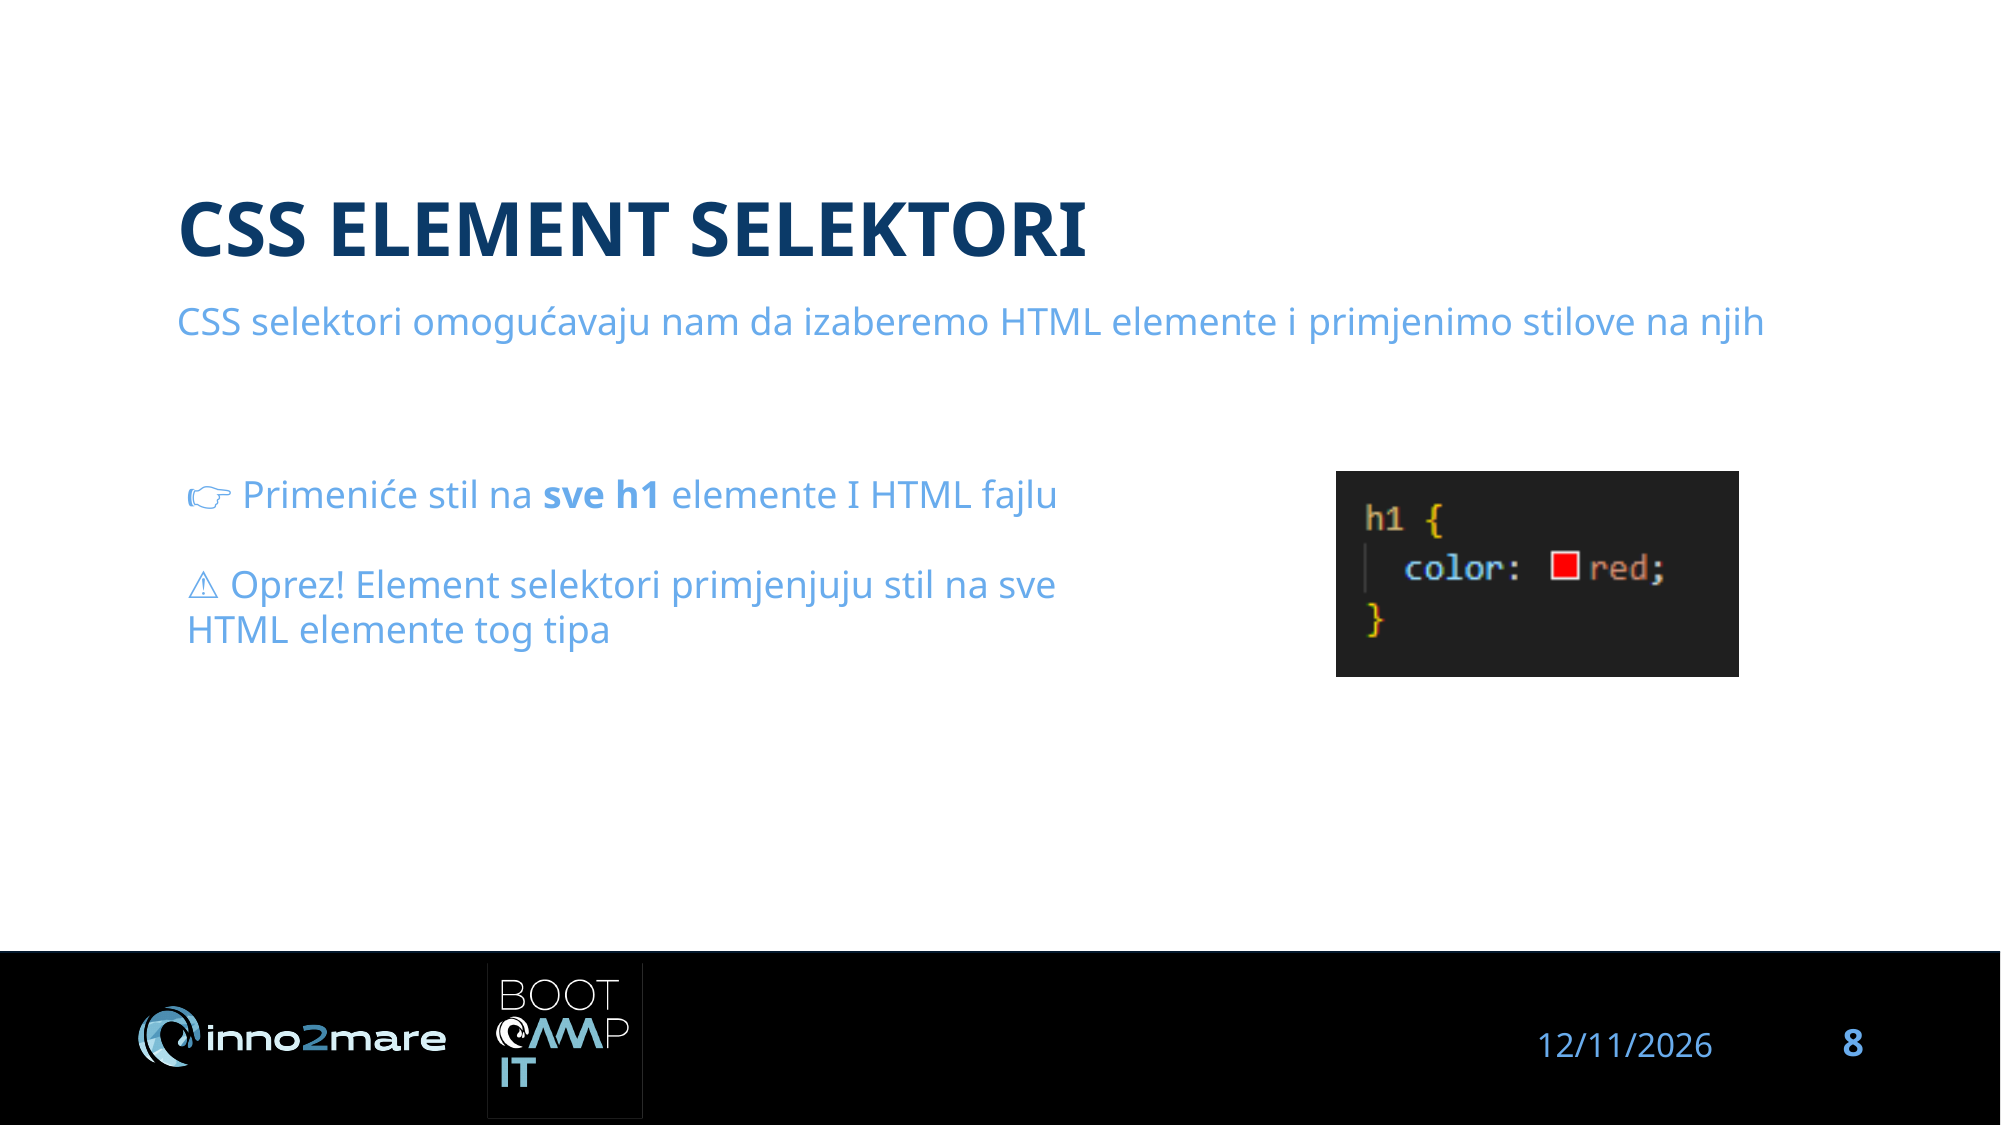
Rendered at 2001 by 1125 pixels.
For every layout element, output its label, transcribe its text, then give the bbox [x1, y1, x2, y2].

text_box CSS ELEMENT Selektori [162, 162, 1888, 303]
text_box 👉 Primeniće stil na sve h1 elemente I HTML fajlu ⚠ Oprez! Element selektori primjenjuju stil na sve HTML elemente tog tipa [171, 463, 1180, 659]
picture [1336, 471, 1739, 677]
text_box CSS selektori omogućavaju nam da izaberemo HTML elemente i primjenimo stilove na njih [162, 290, 1787, 351]
picture [138, 957, 690, 1124]
